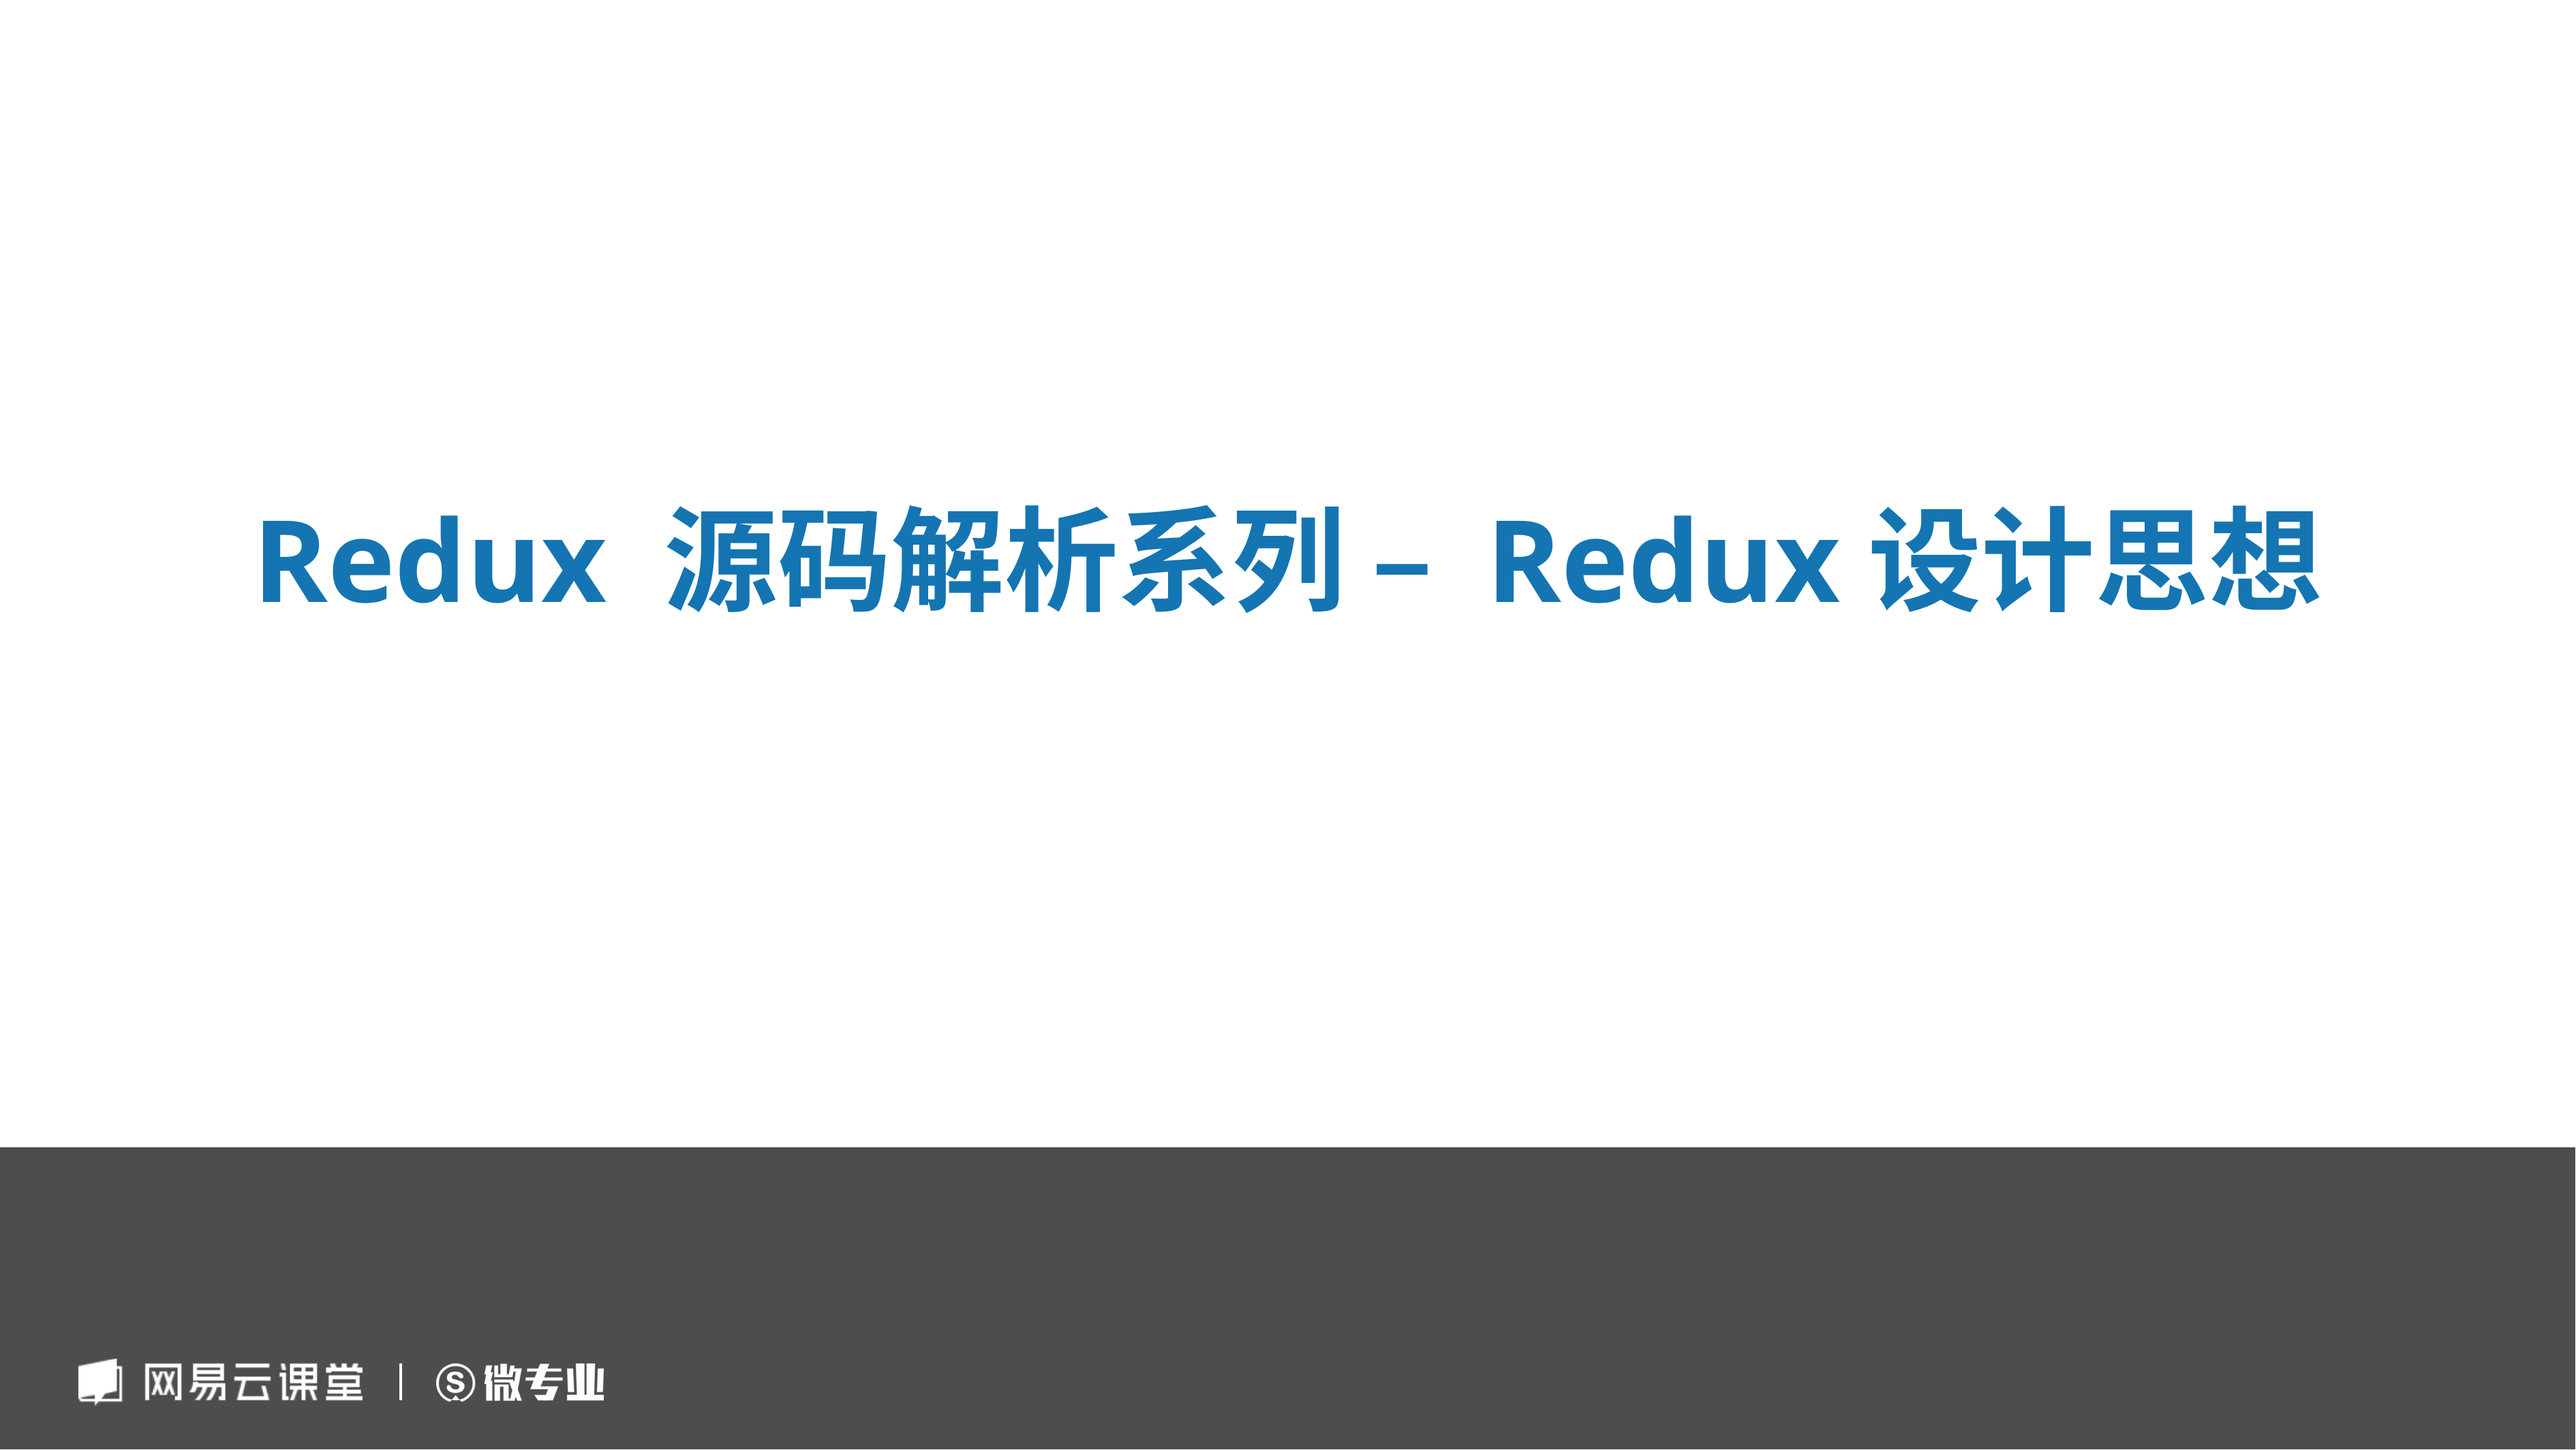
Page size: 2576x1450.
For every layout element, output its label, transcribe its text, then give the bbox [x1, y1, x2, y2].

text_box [78, 1358, 604, 1406]
text_box [0, 1146, 2576, 1449]
text_box Redux 源码解析系列 – Redux设计思想 [149, 477, 2427, 598]
